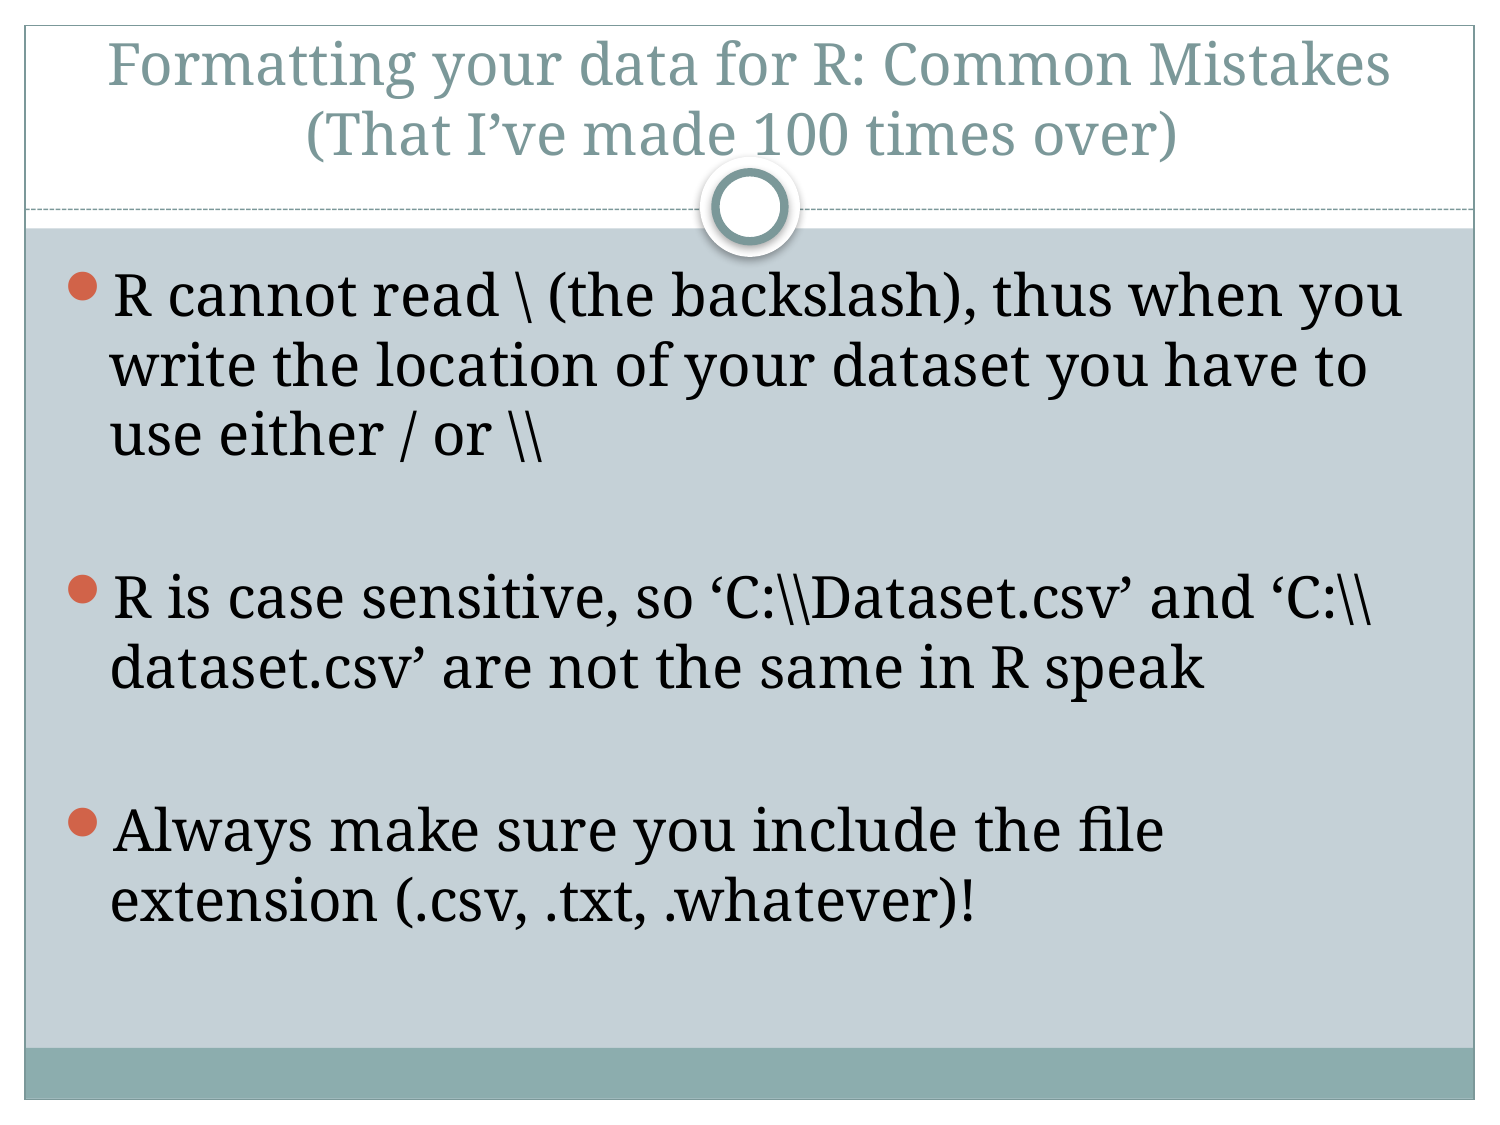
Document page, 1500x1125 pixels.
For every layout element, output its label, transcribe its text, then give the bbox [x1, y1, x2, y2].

title Formatting your data for R: Common Mistakes (That I’ve made 100 times over) [50, 50, 1450, 175]
list R cannot read \ (the backslash), thus when you write the location of your dataset you have to use either / or \\ R is case sensitive, so ‘C:\\Dataset.csv’ and ‘C:\\dataset.csv’ are not the same in R speak Always make sure you include the file extension (.csv, .txt, .whatever)! [49, 250, 1445, 1001]
